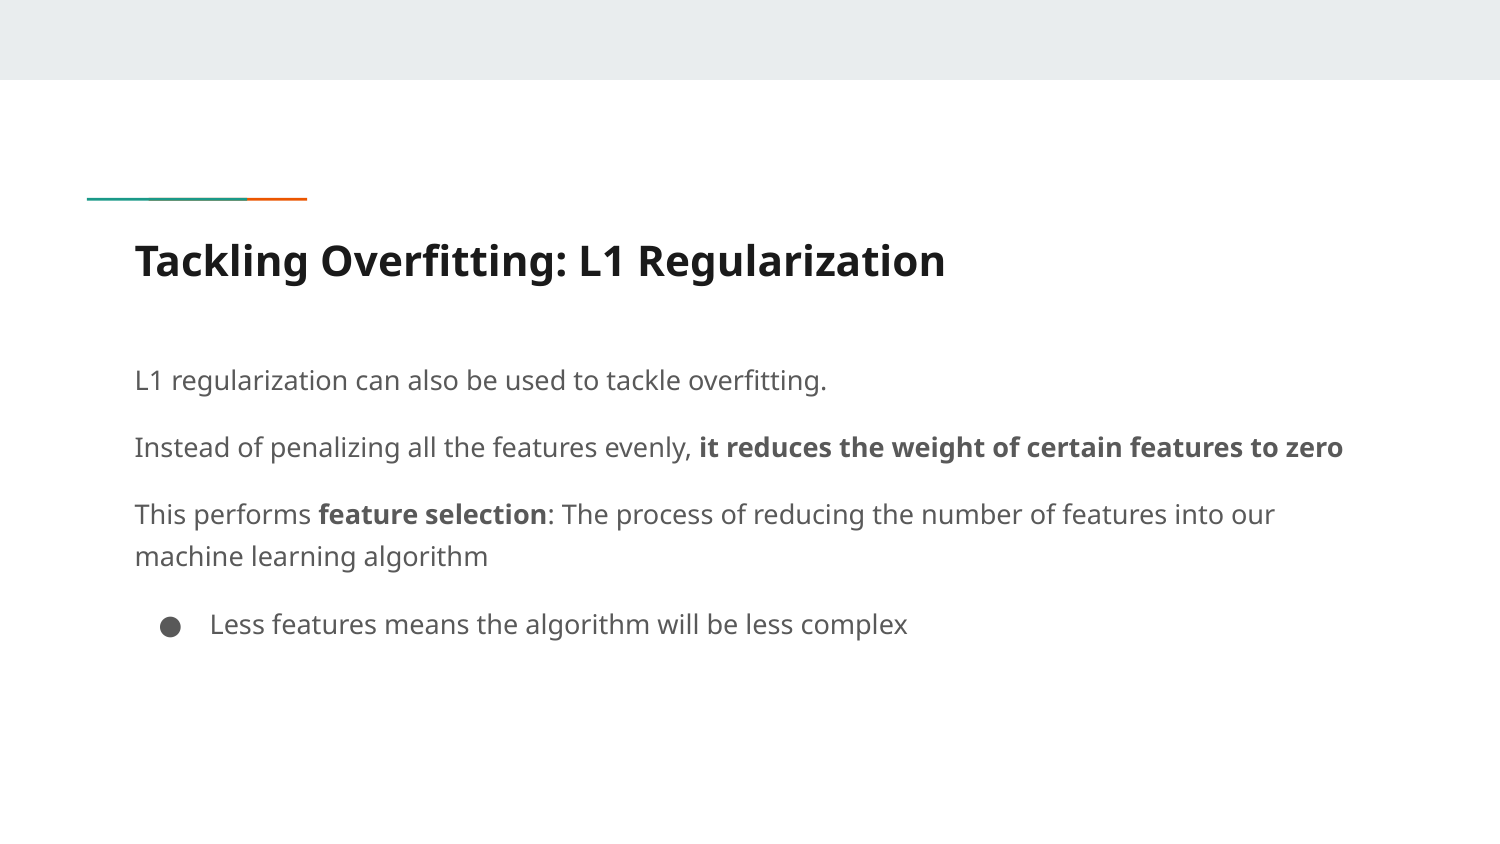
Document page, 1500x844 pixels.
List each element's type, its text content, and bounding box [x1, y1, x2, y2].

list L1 regularization can also be used to tackle overfitting. Instead of penalizing all the features evenly, it reduces the weight of certain features to zero This performs feature selection: The process of reducing the number of features into our machine learning algorithm Less features means the algorithm will be less complex [119, 341, 1381, 712]
title Tackling Overfitting: L1 Regularization [119, 216, 1381, 305]
